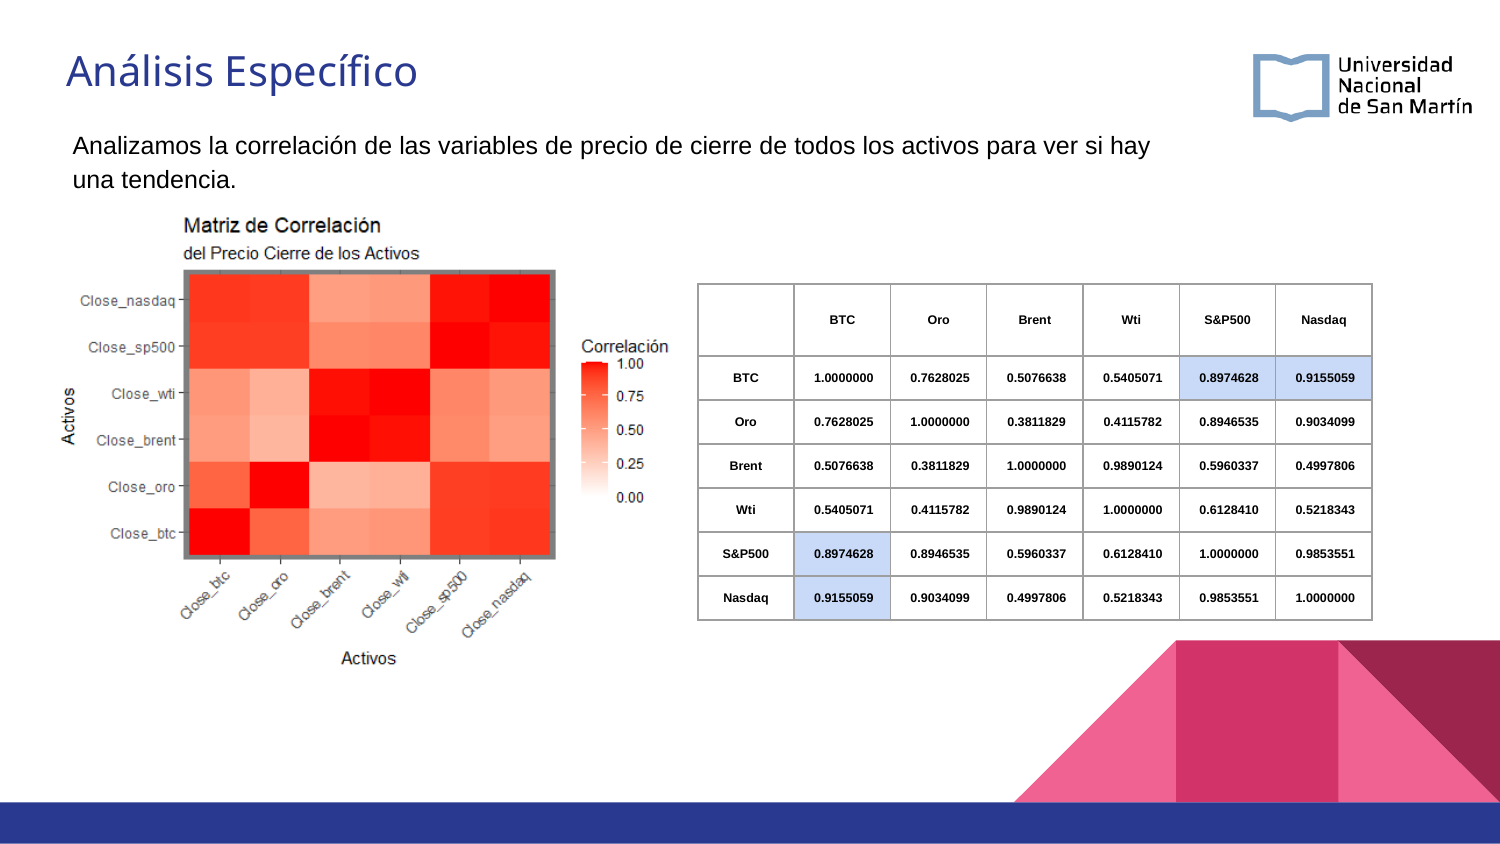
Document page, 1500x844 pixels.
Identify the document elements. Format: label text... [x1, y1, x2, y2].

table_cell 0.9853551 [1180, 577, 1275, 619]
table_cell 0.9155059 [795, 577, 890, 619]
table_cell 1.0000000 [795, 357, 890, 399]
table_cell 0.9034099 [1276, 401, 1371, 443]
table_cell 0.3811829 [987, 401, 1082, 443]
table_cell 1.0000000 [1276, 577, 1371, 619]
table_cell 0.6128410 [1180, 489, 1275, 531]
table_cell 0.4115782 [1084, 401, 1179, 443]
table_cell 0.8974628 [795, 533, 890, 575]
table_cell 0.4115782 [891, 489, 986, 531]
table_header S&P500 [1180, 285, 1275, 355]
table_cell 0.5218343 [1276, 489, 1371, 531]
table_header Brent [987, 285, 1082, 355]
table_cell 1.0000000 [1084, 489, 1179, 531]
table_header Nasdaq [1276, 285, 1371, 355]
table_cell 0.3811829 [891, 445, 986, 487]
table_cell 1.0000000 [987, 445, 1082, 487]
table_cell 0.5405071 [795, 489, 890, 531]
title Análisis Específico [51, 29, 1239, 130]
table_cell 0.7628025 [795, 401, 890, 443]
table_cell 1.0000000 [891, 401, 986, 443]
table_cell Nasdaq [699, 577, 793, 619]
table_cell 0.8946535 [1180, 401, 1275, 443]
table_cell 0.7628025 [891, 357, 986, 399]
table_cell 0.5405071 [1084, 357, 1179, 399]
table_cell 0.5076638 [795, 445, 890, 487]
table_header Wti [1084, 285, 1179, 355]
table_cell 0.5960337 [1180, 445, 1275, 487]
picture [1244, 12, 1479, 166]
table_cell 0.6128410 [1084, 533, 1179, 575]
table_cell 0.8974628 [1180, 357, 1275, 399]
table_cell 0.9890124 [1084, 445, 1179, 487]
table_cell 0.9890124 [987, 489, 1082, 531]
table_cell 0.5960337 [987, 533, 1082, 575]
table_cell 0.4997806 [1276, 445, 1371, 487]
table_cell 1.0000000 [1180, 533, 1275, 575]
table_cell S&P500 [699, 533, 793, 575]
table_cell 0.9034099 [891, 577, 986, 619]
table_header [699, 285, 793, 355]
table_cell 0.4997806 [987, 577, 1082, 619]
table_header Oro [891, 285, 986, 355]
table_cell Oro [699, 401, 793, 443]
table_cell 0.5218343 [1084, 577, 1179, 619]
table_cell 0.8946535 [891, 533, 986, 575]
table_cell 0.9853551 [1276, 533, 1371, 575]
picture [50, 207, 686, 676]
table_cell Wti [699, 489, 793, 531]
table_cell 0.5076638 [987, 357, 1082, 399]
text_box Analizamos la correlación de las variables de precio de cierre de todos los activos para ver si hay una tendencia. [57, 130, 1208, 213]
table_header BTC [795, 285, 890, 355]
table_cell 0.9155059 [1276, 357, 1371, 399]
table_cell Brent [699, 445, 793, 487]
table_cell BTC [699, 357, 793, 399]
